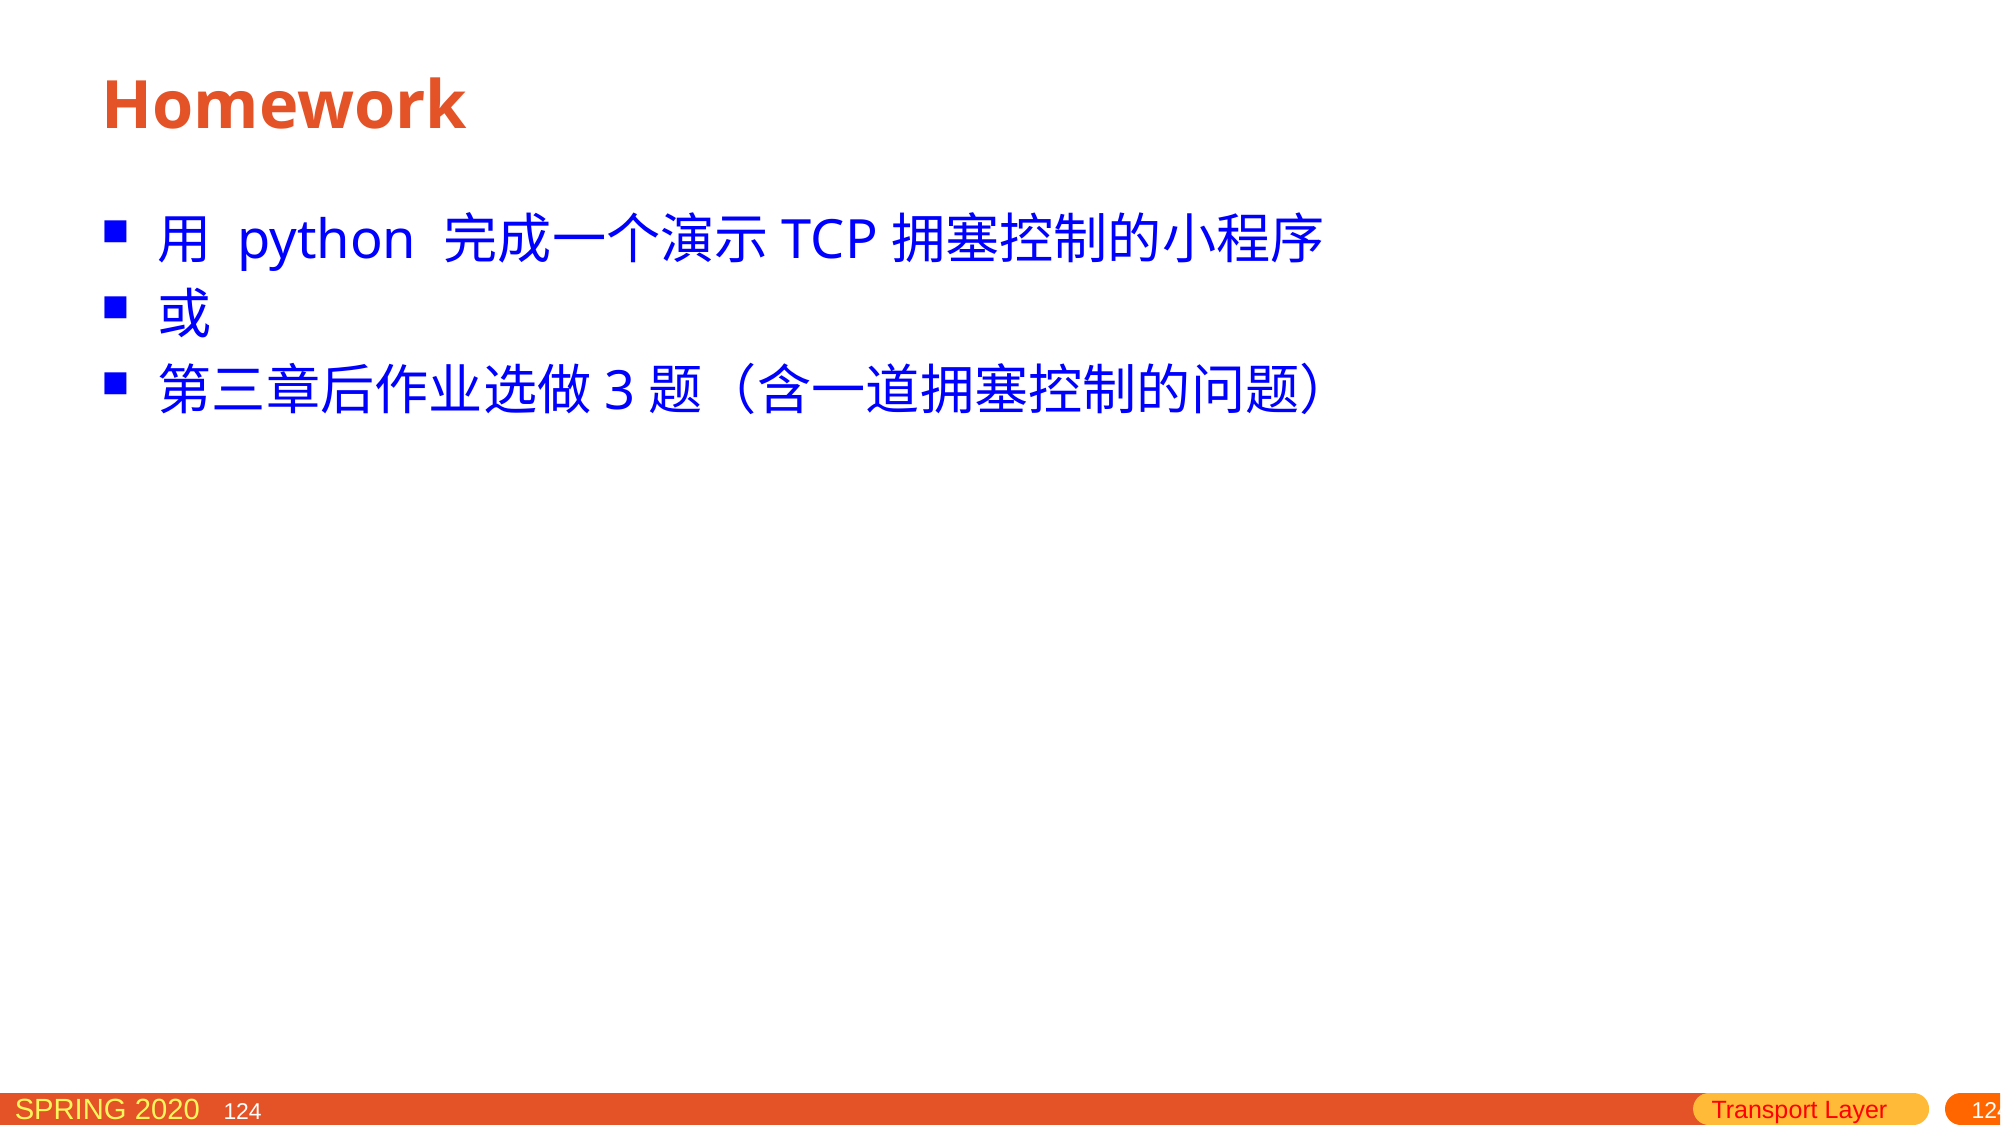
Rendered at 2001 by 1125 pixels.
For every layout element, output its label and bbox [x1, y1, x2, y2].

title [86, 42, 1914, 161]
text_box [1696, 1086, 2000, 1125]
list [86, 196, 1914, 1035]
